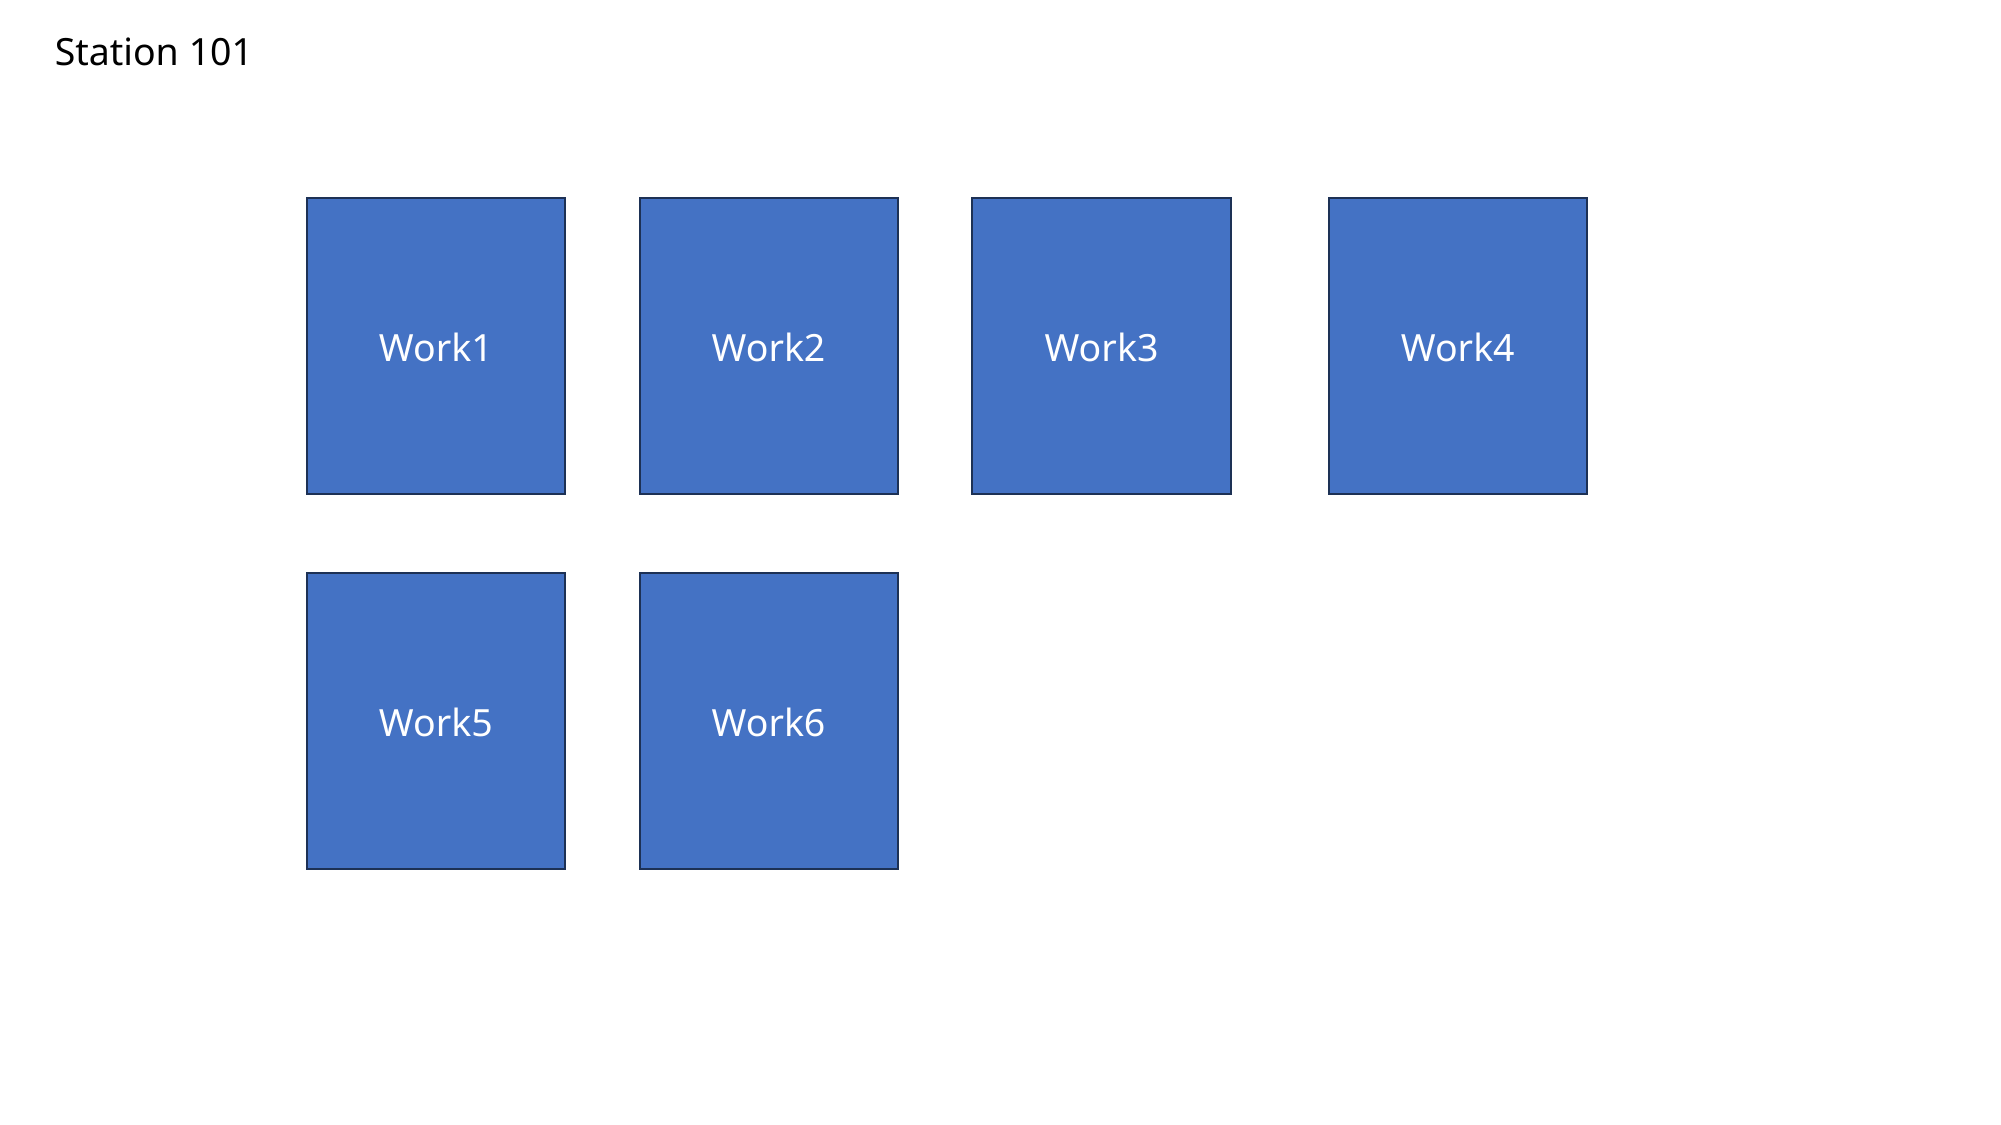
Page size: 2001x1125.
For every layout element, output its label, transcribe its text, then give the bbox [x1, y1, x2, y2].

title Station 101 [39, 14, 436, 93]
text_box Work4 [1328, 197, 1588, 495]
text_box Work5 [306, 572, 566, 870]
text_box Work2 [639, 197, 899, 495]
text_box Work1 [306, 197, 566, 495]
text_box Work6 [639, 572, 899, 870]
text_box Work3 [971, 197, 1232, 495]
